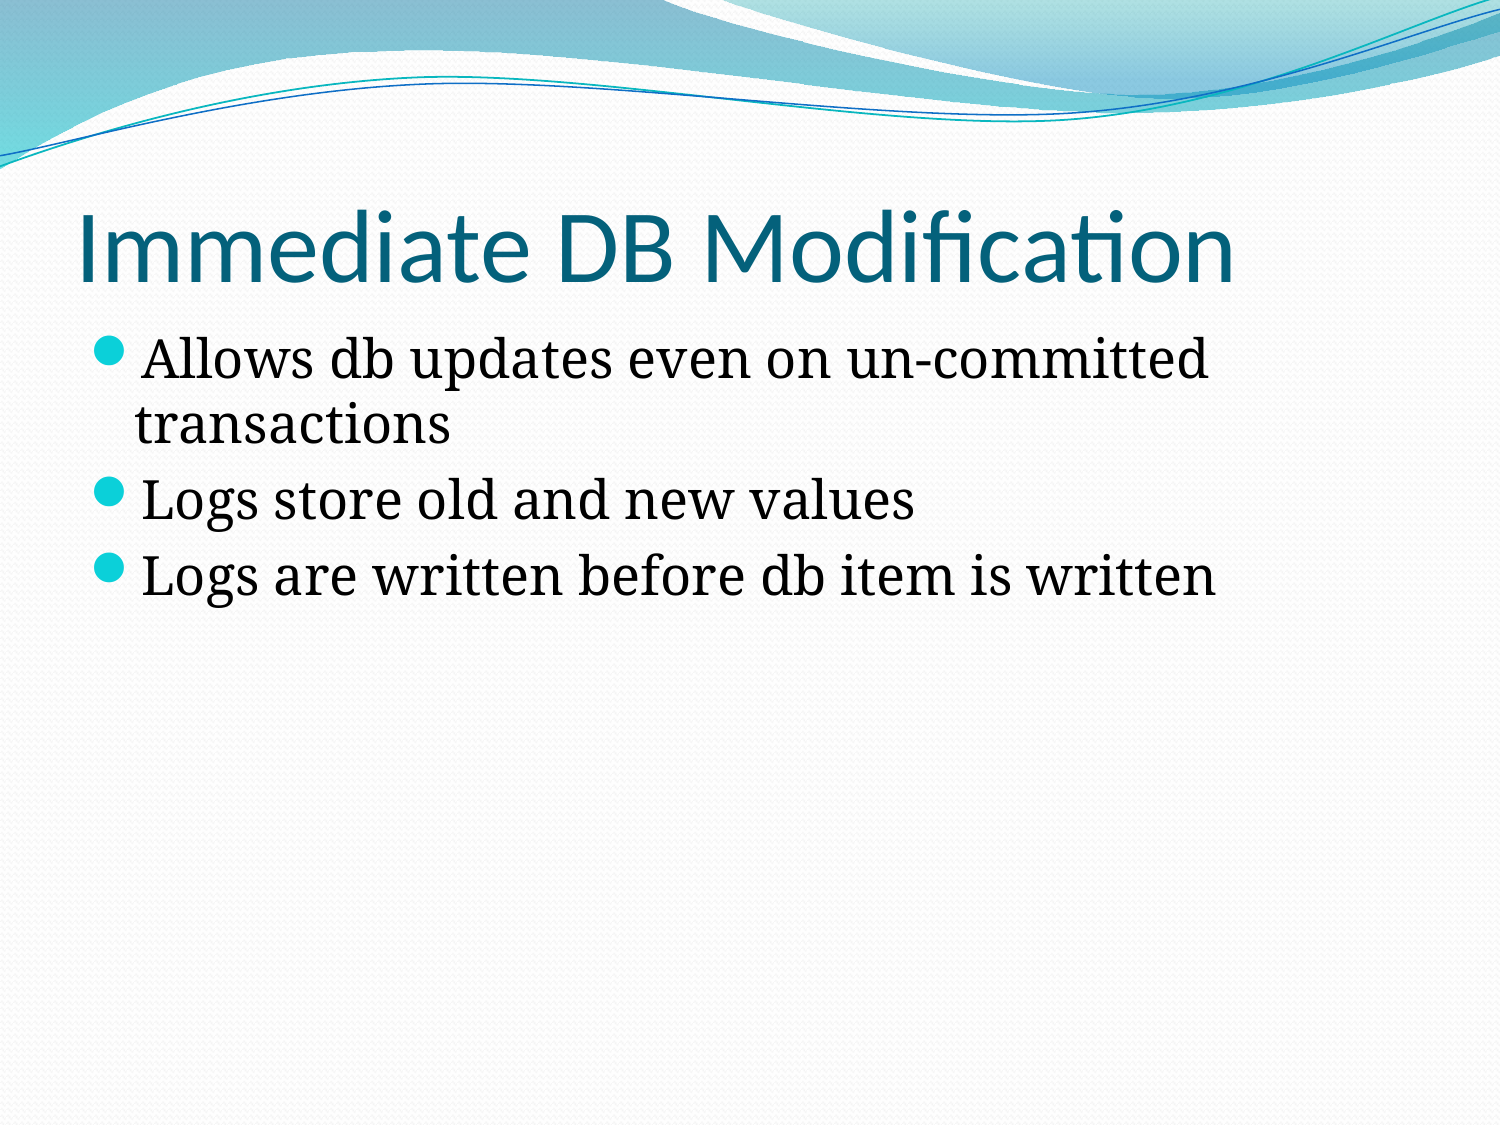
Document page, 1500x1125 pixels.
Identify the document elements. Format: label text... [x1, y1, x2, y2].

title Immediate DB Modification [75, 115, 1425, 303]
list Allows db updates even on un-committed transactions Logs store old and new values Logs are written before db item is written [75, 317, 1425, 1038]
